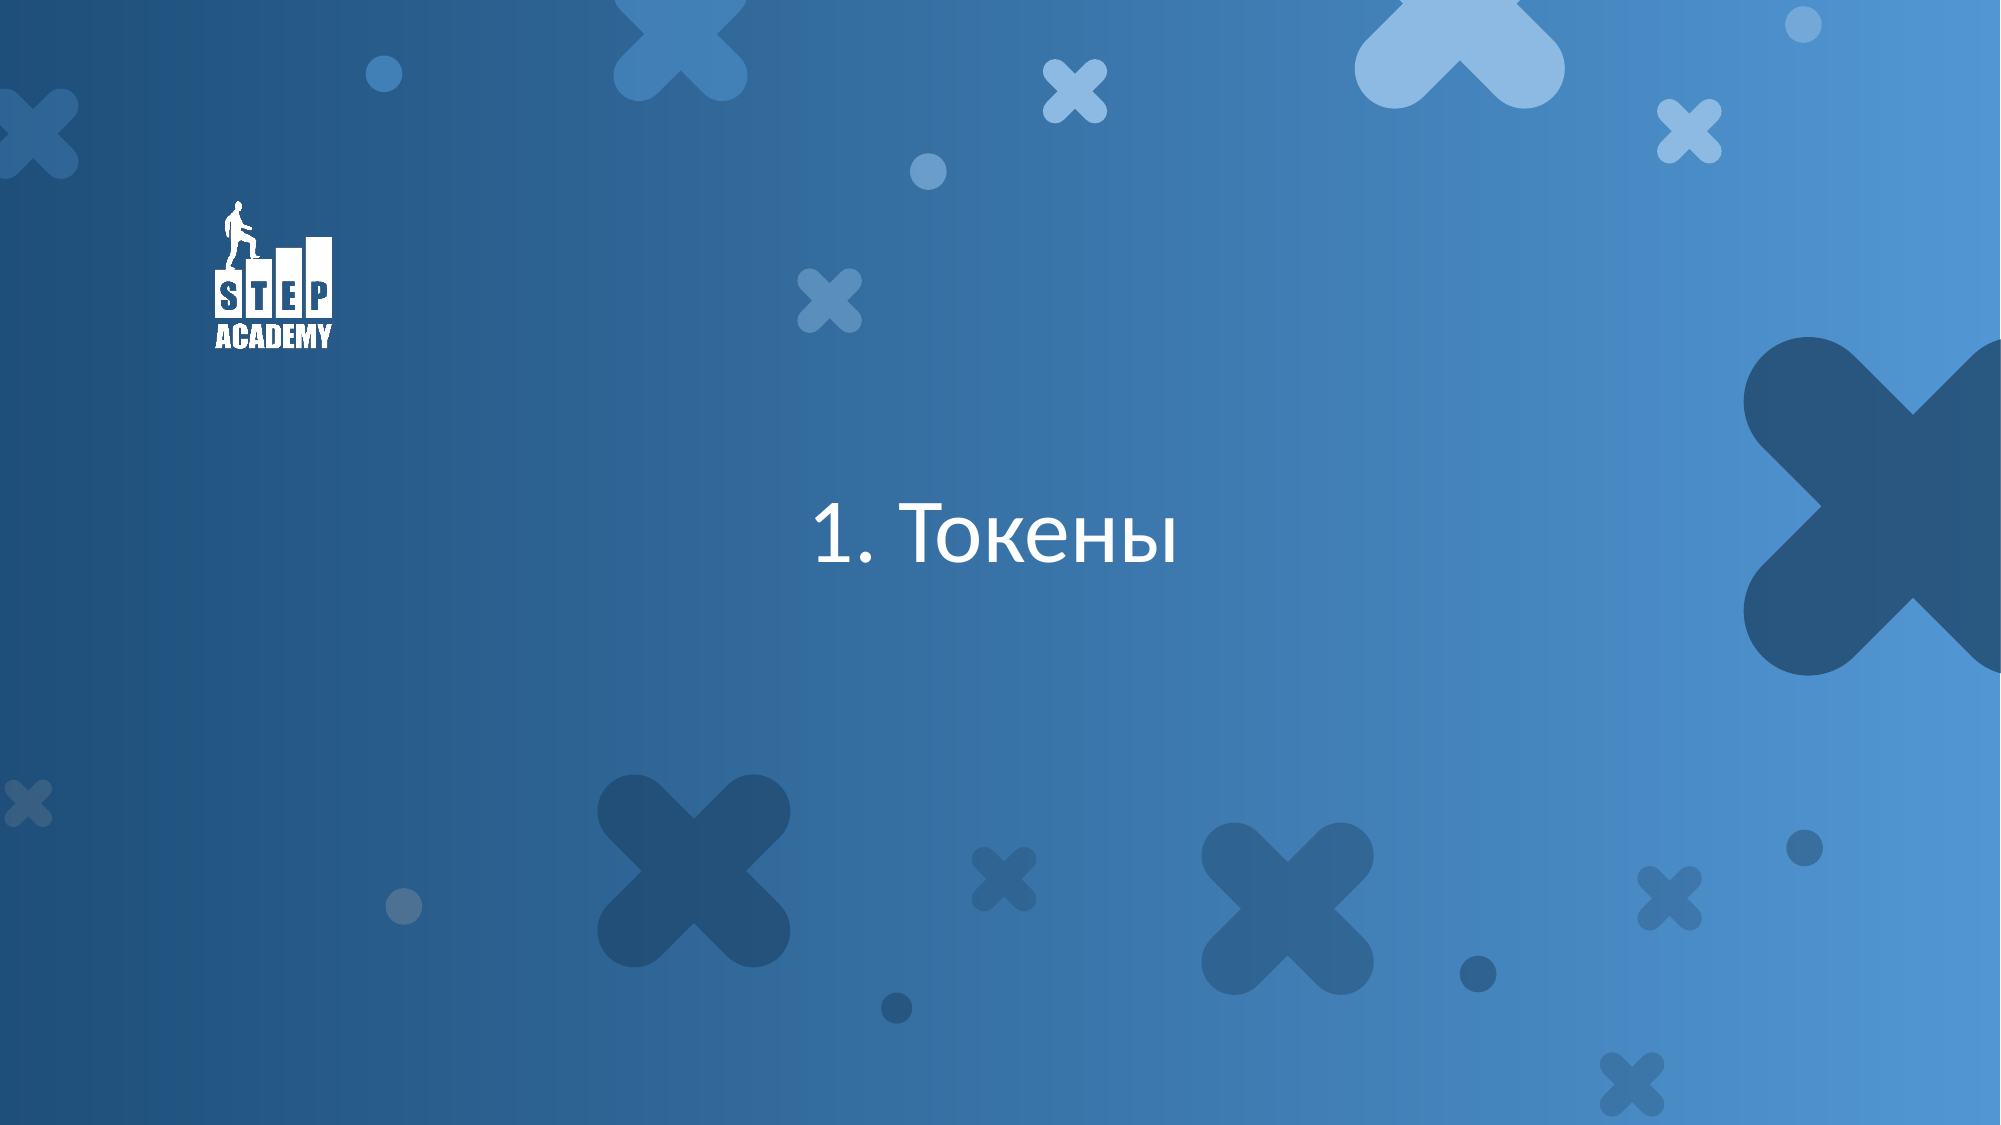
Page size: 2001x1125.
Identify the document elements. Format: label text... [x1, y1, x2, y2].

title 1. Токены [208, 197, 1780, 590]
